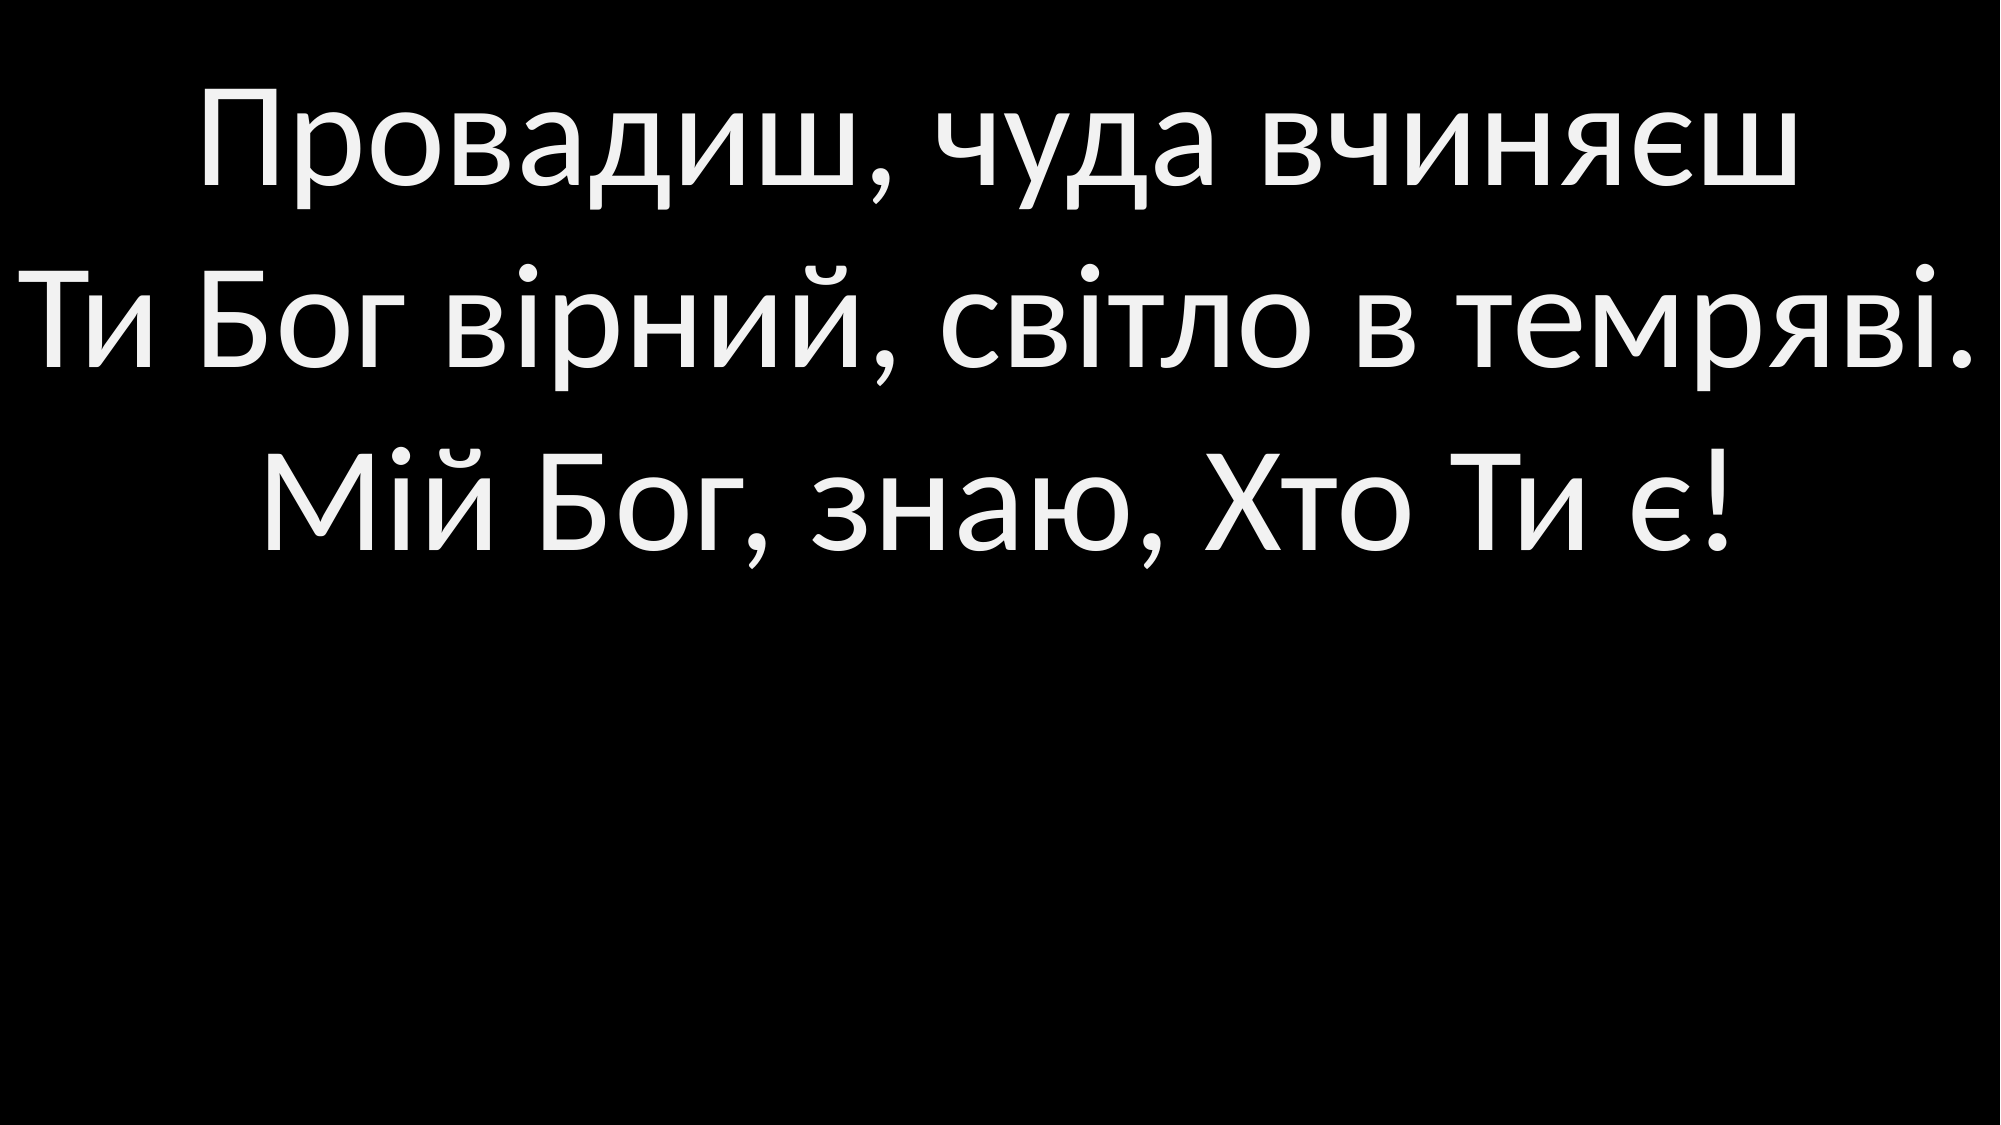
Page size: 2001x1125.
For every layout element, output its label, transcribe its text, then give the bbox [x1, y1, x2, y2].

subtitle Провадиш, чуда вчиняєш Ти Бог вірний, світло в темряві. Мій Бог, знаю, Хто Ти є! [0, 47, 2000, 1111]
